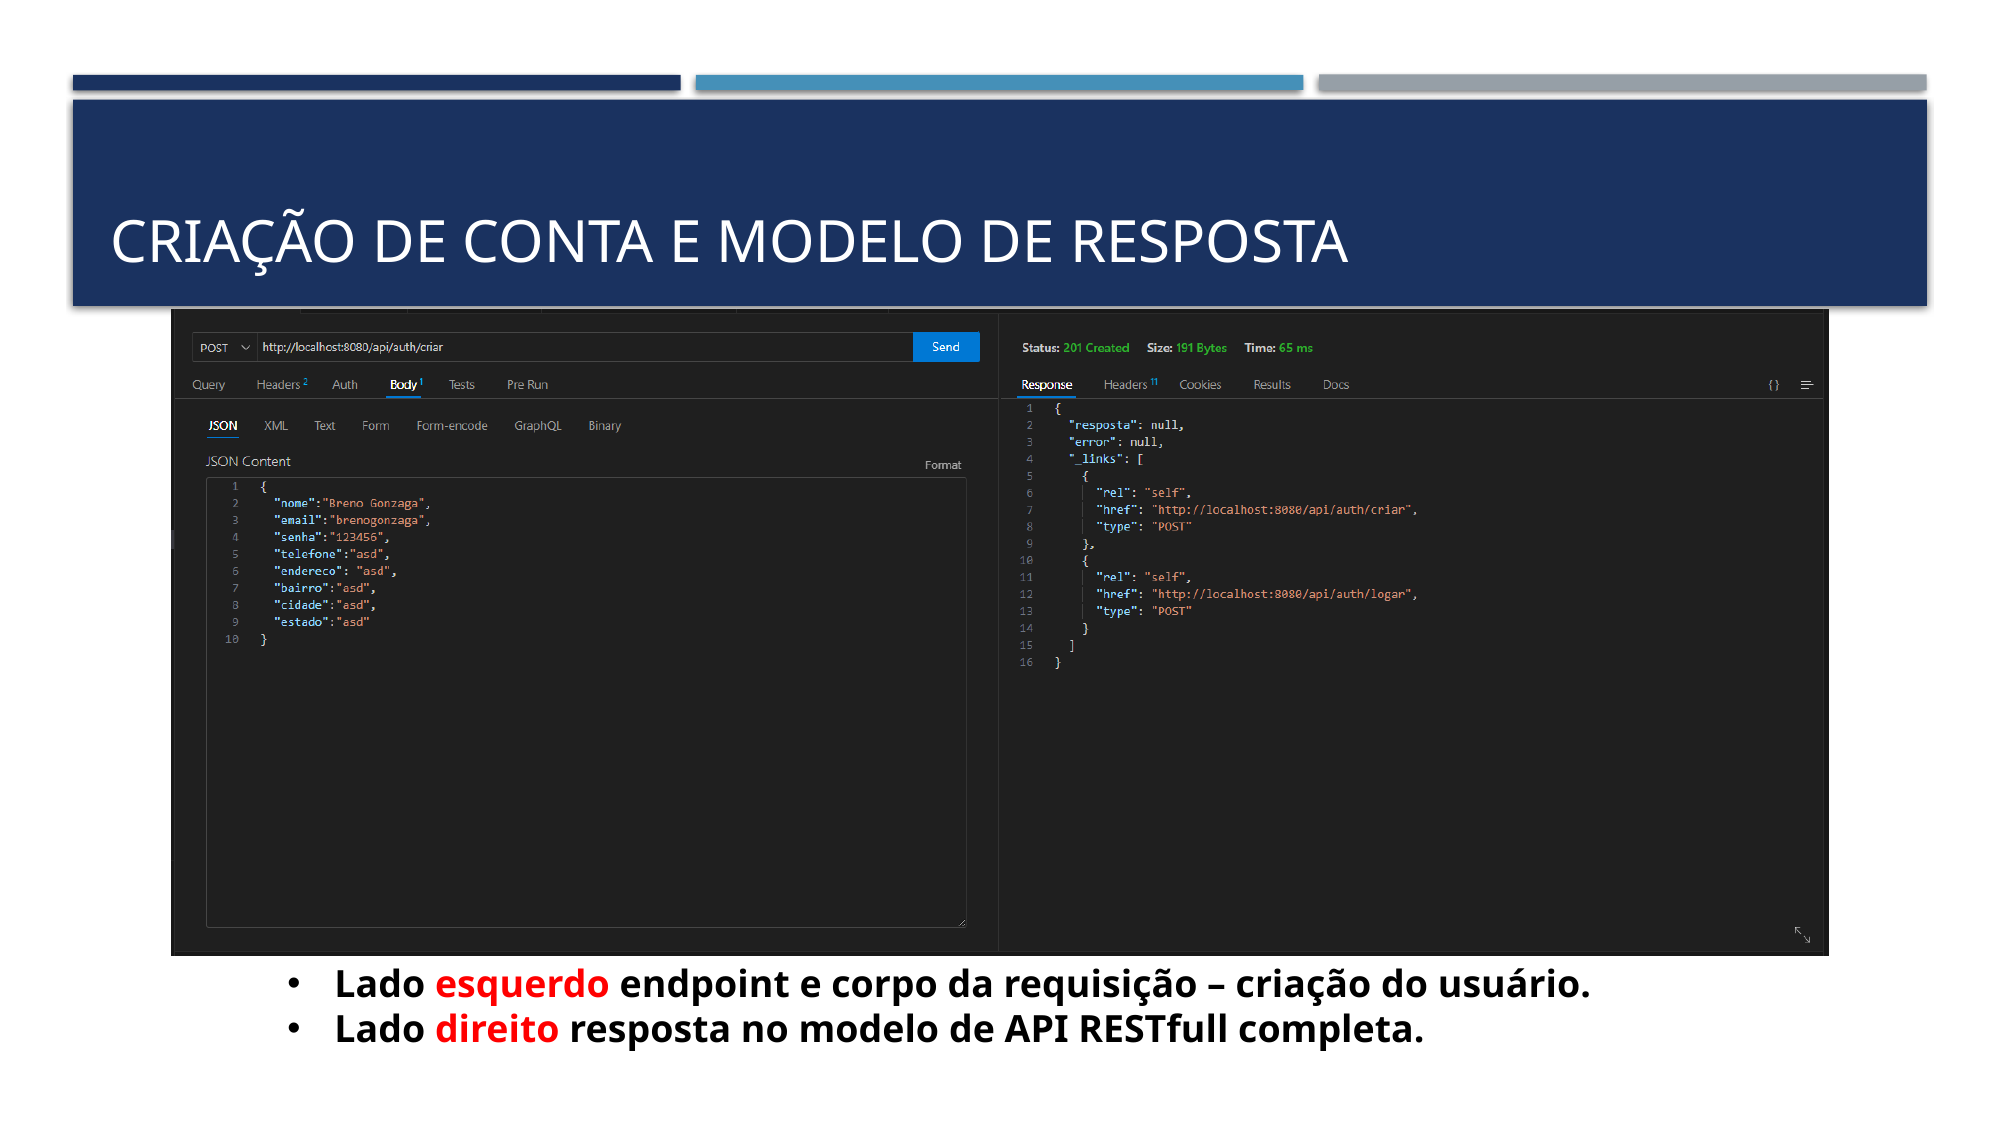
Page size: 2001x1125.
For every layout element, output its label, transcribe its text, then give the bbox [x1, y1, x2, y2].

picture [170, 308, 1830, 957]
title Criação de conta e modelo de resposta [95, 119, 1905, 282]
text_box Lado esquerdo endpoint e corpo da requisição – criação do usuário. Lado direito resposta no modelo de API RESTfull completa. [272, 968, 1728, 1057]
